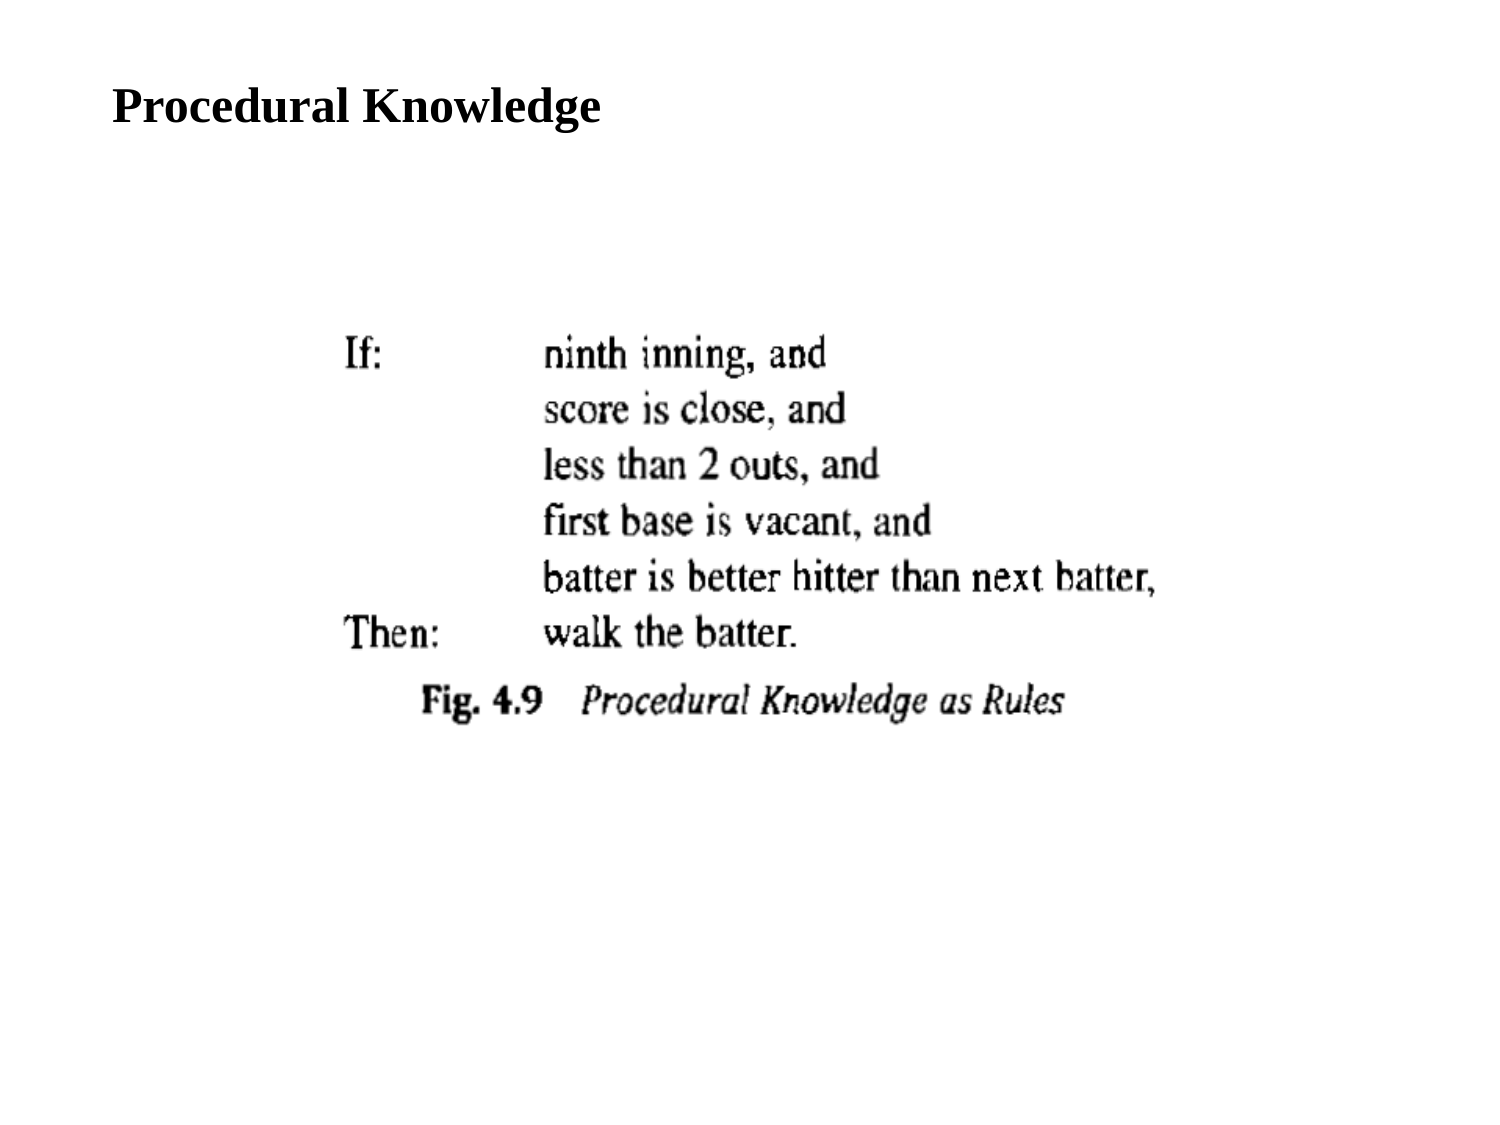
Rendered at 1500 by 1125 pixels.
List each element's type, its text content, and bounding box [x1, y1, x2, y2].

text_box Procedural Knowledge [97, 65, 1046, 320]
picture [322, 322, 1178, 752]
